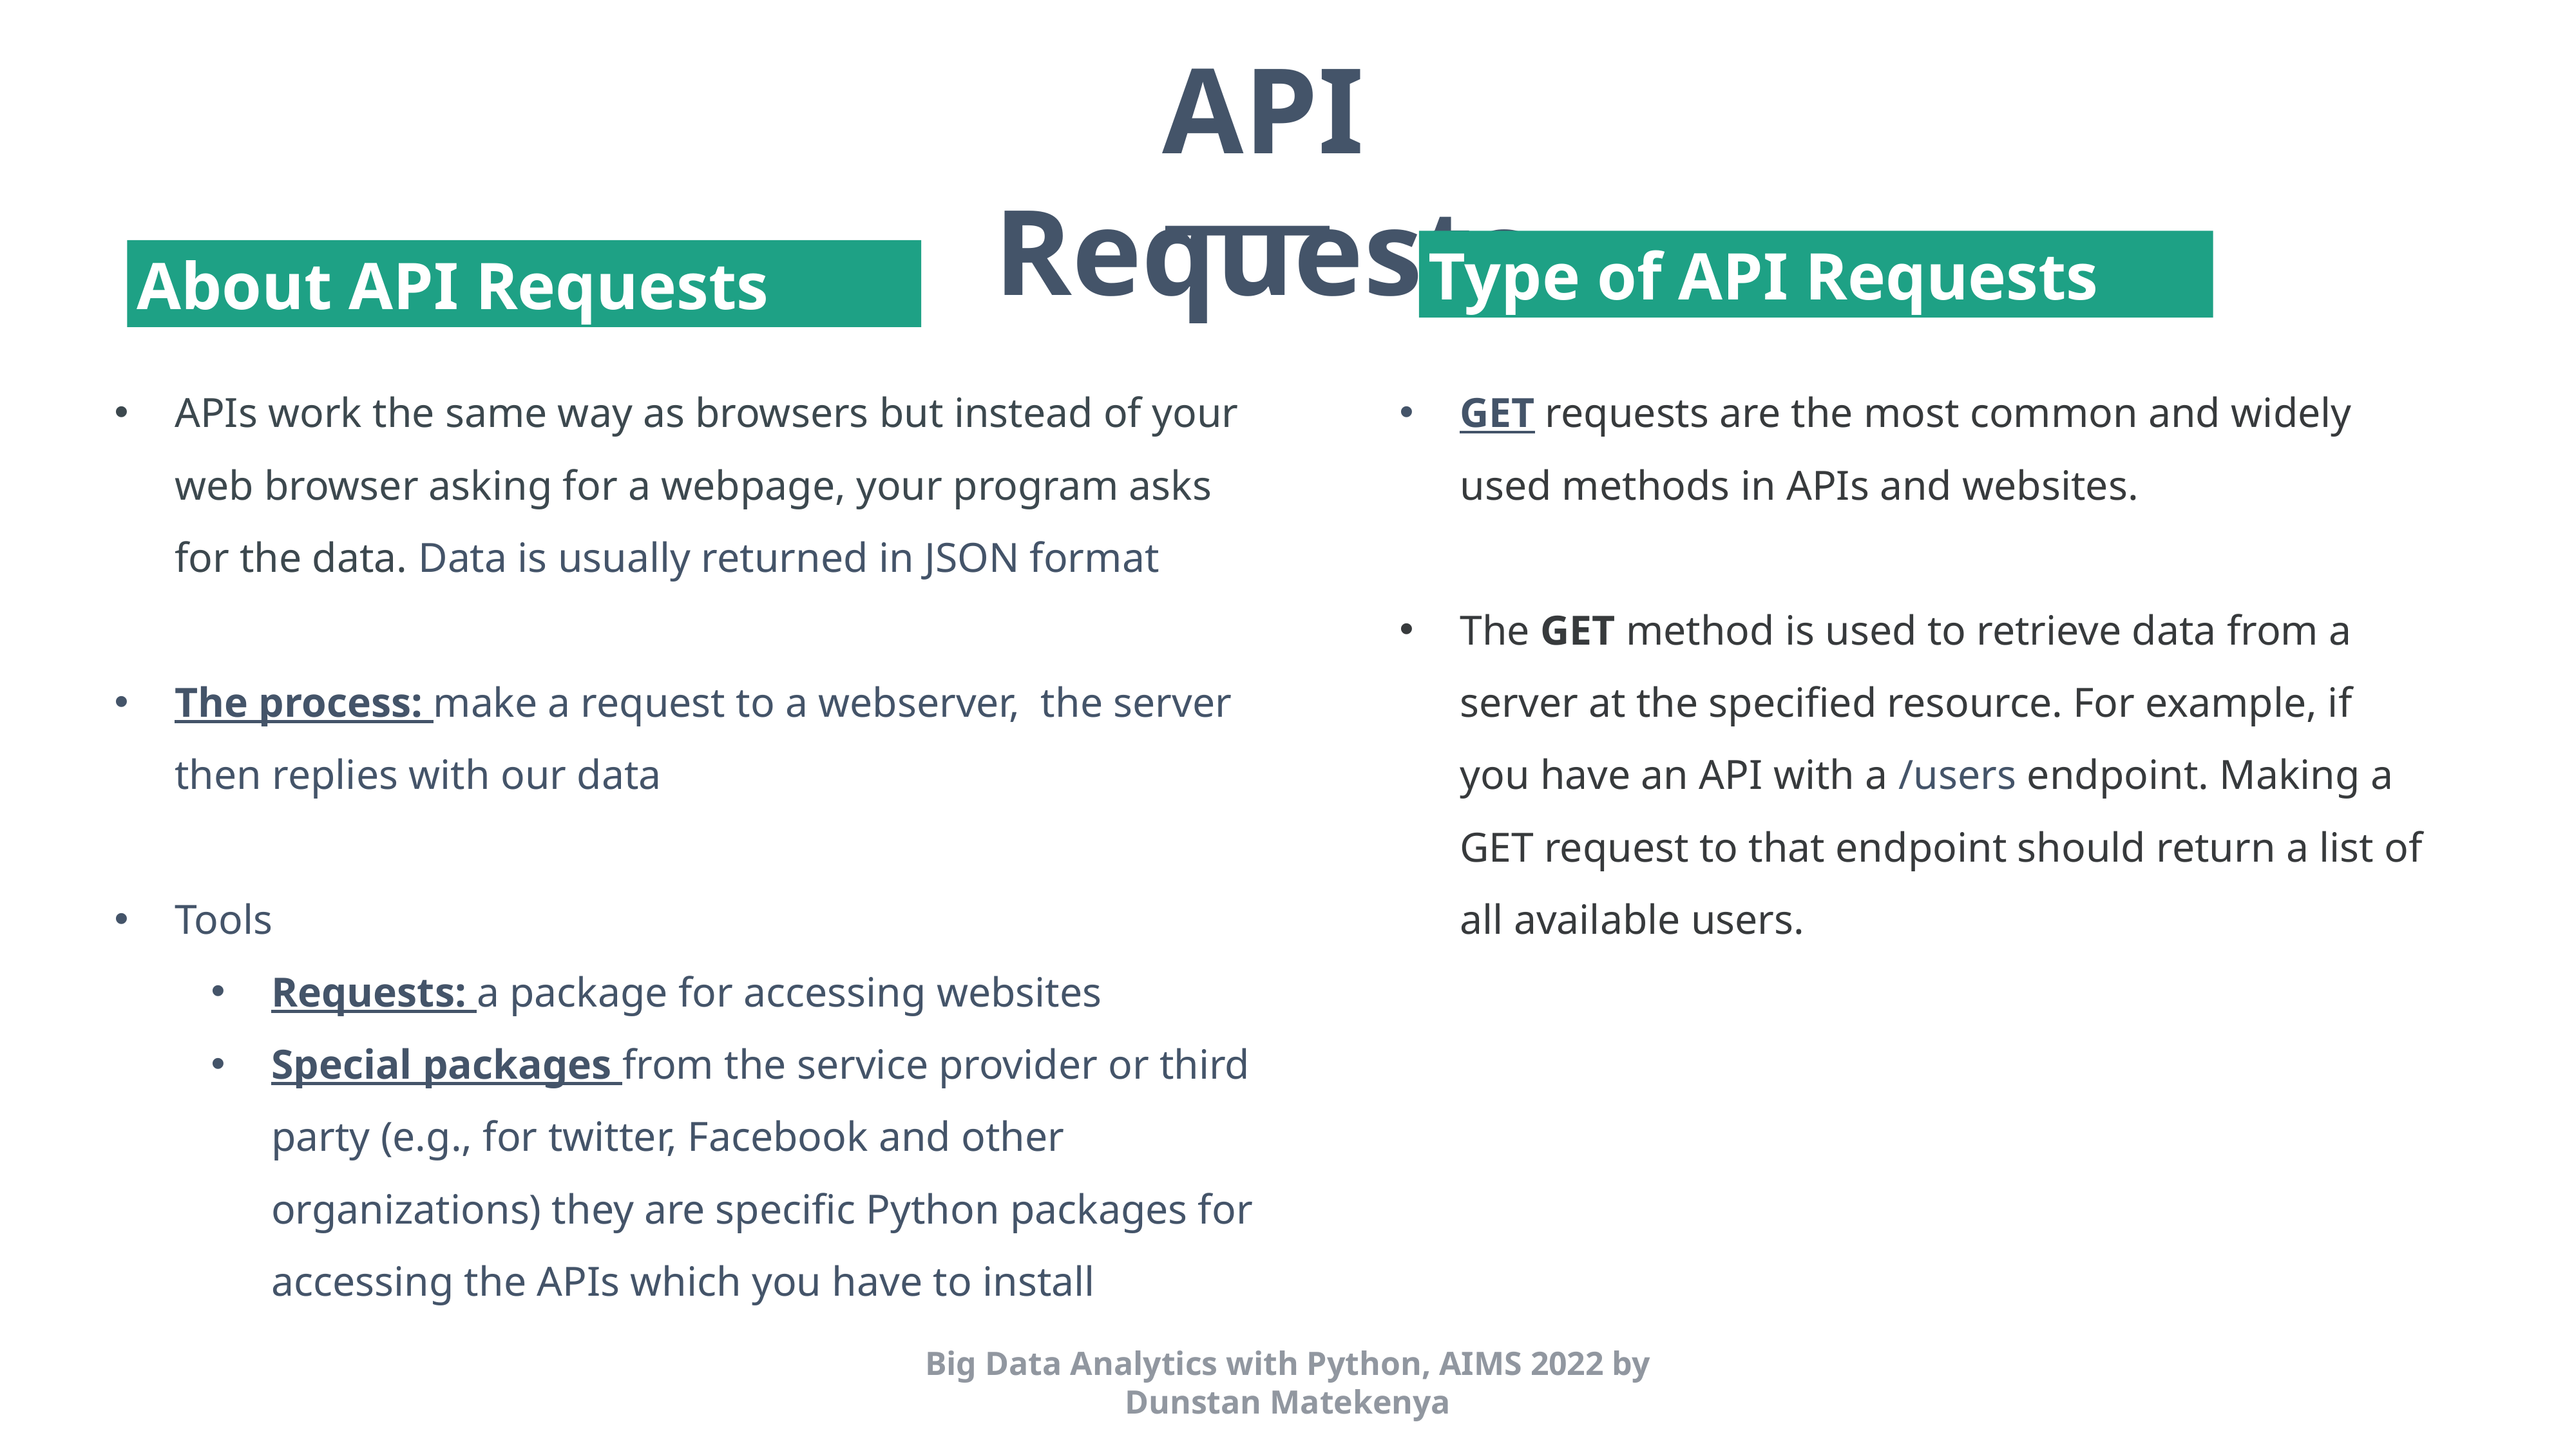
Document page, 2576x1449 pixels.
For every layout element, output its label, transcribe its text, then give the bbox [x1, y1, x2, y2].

text_box API Requests [899, 30, 1628, 466]
text_box About API Requests [127, 240, 922, 327]
text_box Type of API Requests [1418, 231, 2213, 318]
text_box GET requests are the most common and widely used methods in APIs and websites. The GET method is used to retrieve data from a server at the specified resource. For example, if you have an API with a /users endpoint. Making a GET request to that endpoint should return a list of all available users. [1389, 358, 2436, 947]
text_box [1165, 225, 1330, 236]
footer Big Data Analytics with Python, AIMS 2022 by Dunstan Matekenya [853, 1343, 1723, 1421]
text_box APIs work the same way as browsers but instead of your web browser asking for a webpage, your program asks for the data. Data is usually returned in JSON format The process: make a request to a webserver, the server then replies with our data Tools Requests: a package for accessing websites Special packages from the service provider or third party (e.g., for twitter, Facebook and other organizations) they are specific Python packages for accessing the APIs which you have to install [104, 358, 1272, 1381]
